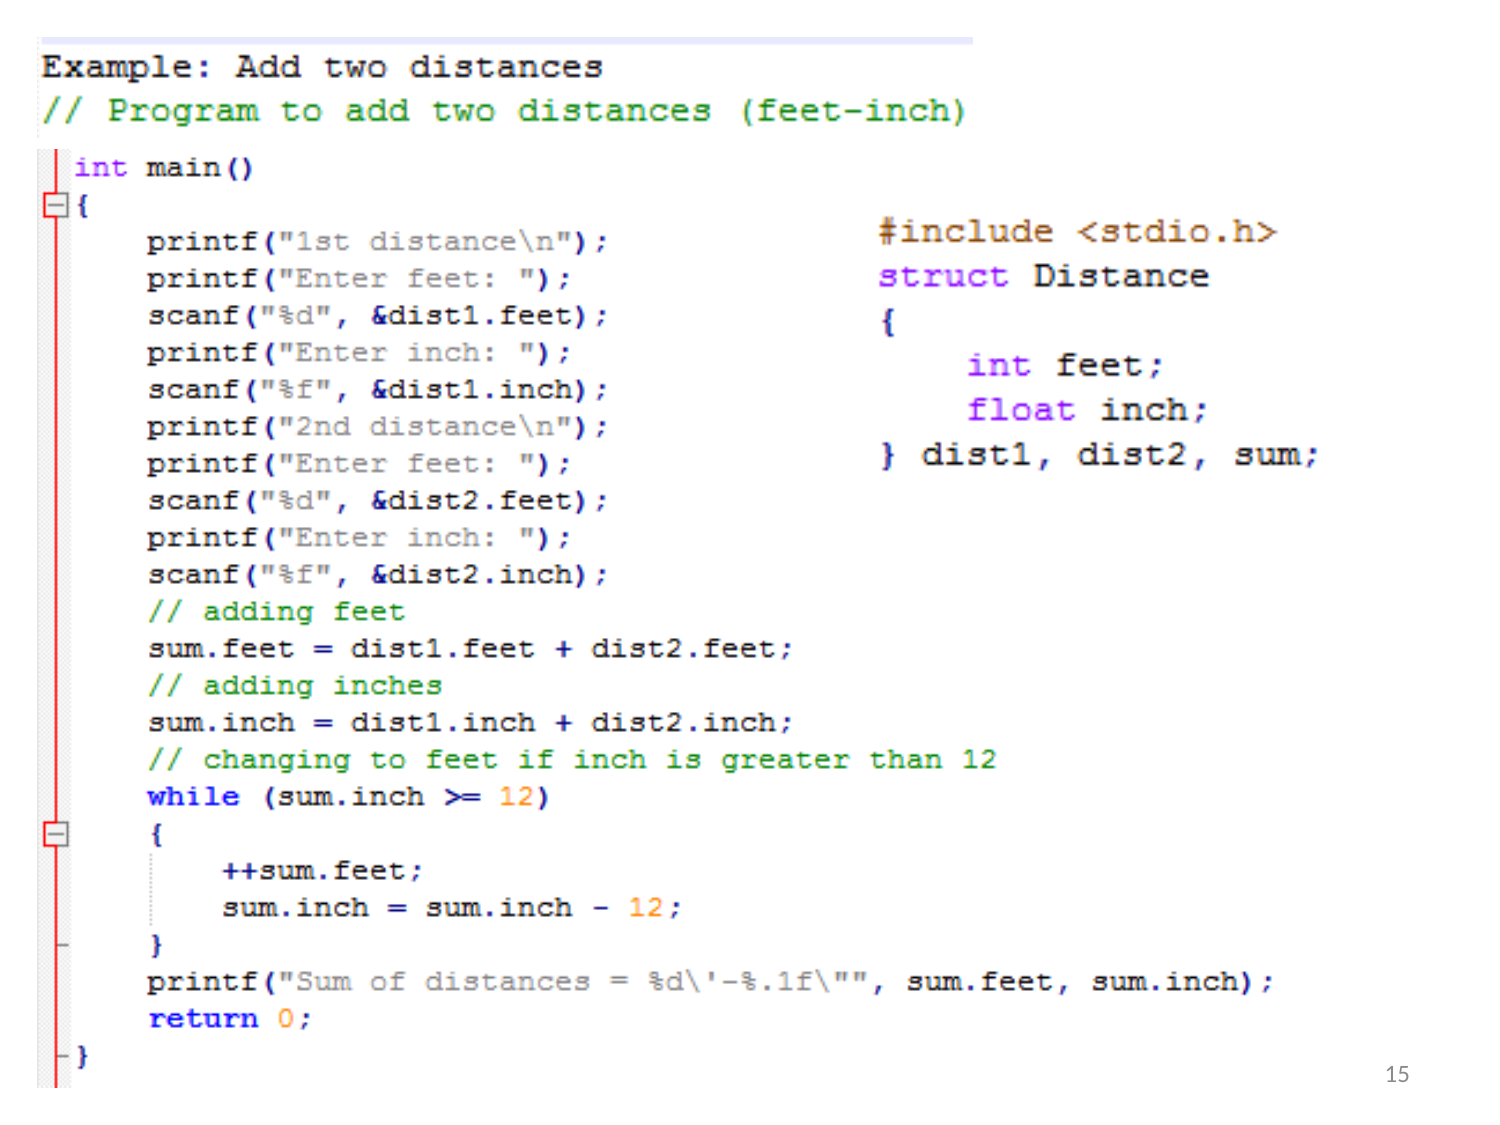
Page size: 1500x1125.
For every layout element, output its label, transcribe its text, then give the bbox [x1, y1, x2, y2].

picture [37, 149, 1398, 1088]
slide_number 15 [1074, 1042, 1425, 1103]
picture [37, 37, 973, 138]
